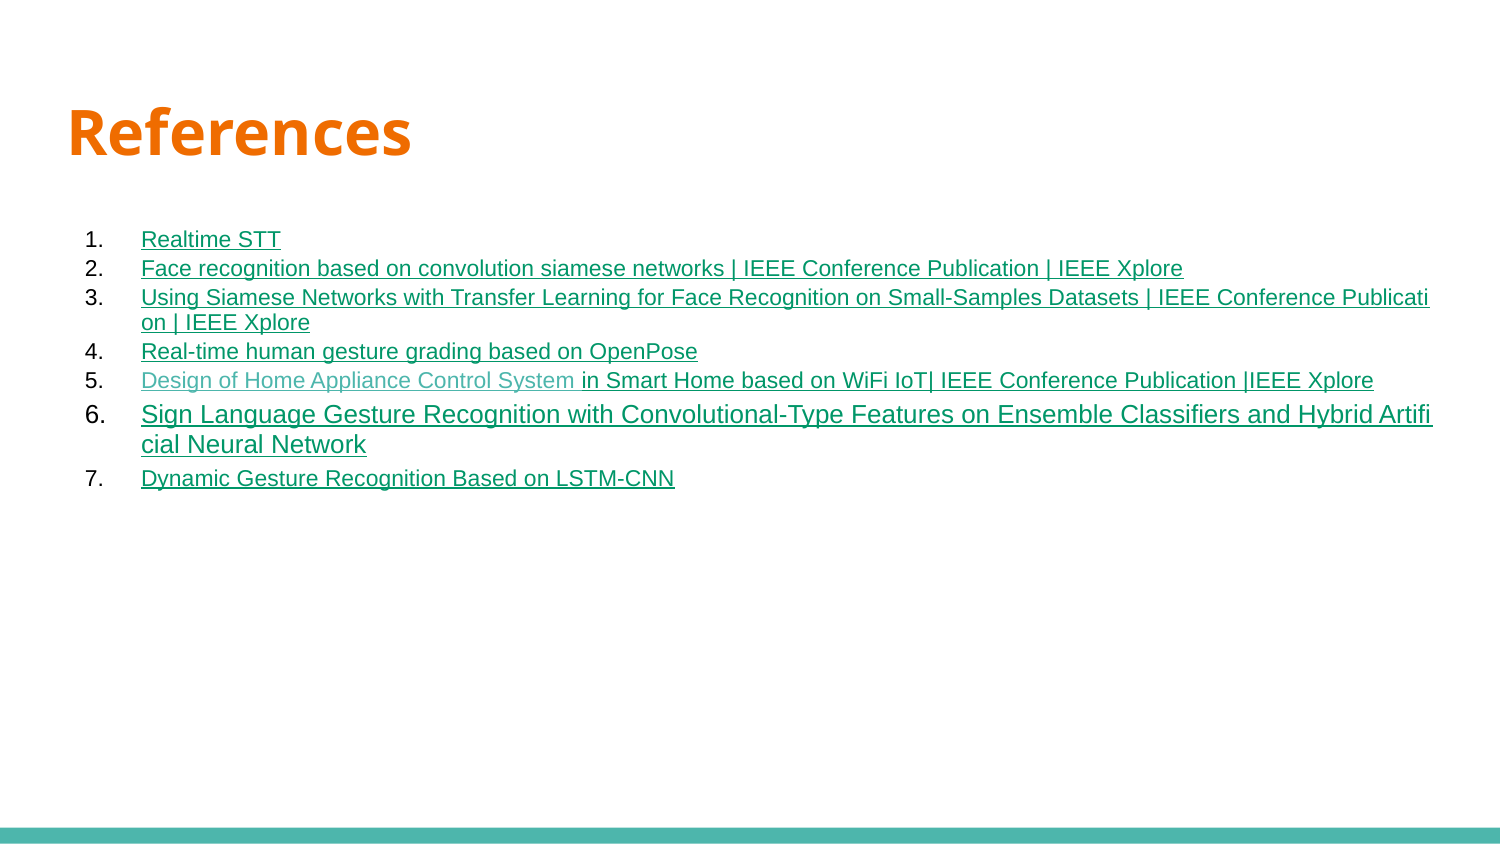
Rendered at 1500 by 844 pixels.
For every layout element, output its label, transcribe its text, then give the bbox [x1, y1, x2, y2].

title References [51, 72, 1449, 189]
list Realtime STT Face recognition based on convolution siamese networks | IEEE Conference Publication | IEEE Xplore Using Siamese Networks with Transfer Learning for Face Recognition on Small-Samples Datasets | IEEE Conference Publication | IEEE Xplore Real-time human gesture grading based on OpenPose Design of Home Appliance Control System in Smart Home based on WiFi IoT| IEEE Conference Publication |IEEE Xplore Sign Language Gesture Recognition with Convolutional-Type Features on Ensemble Classifiers and Hybrid Artificial Neural Network Dynamic Gesture Recognition Based on LSTM-CNN [51, 207, 1449, 750]
